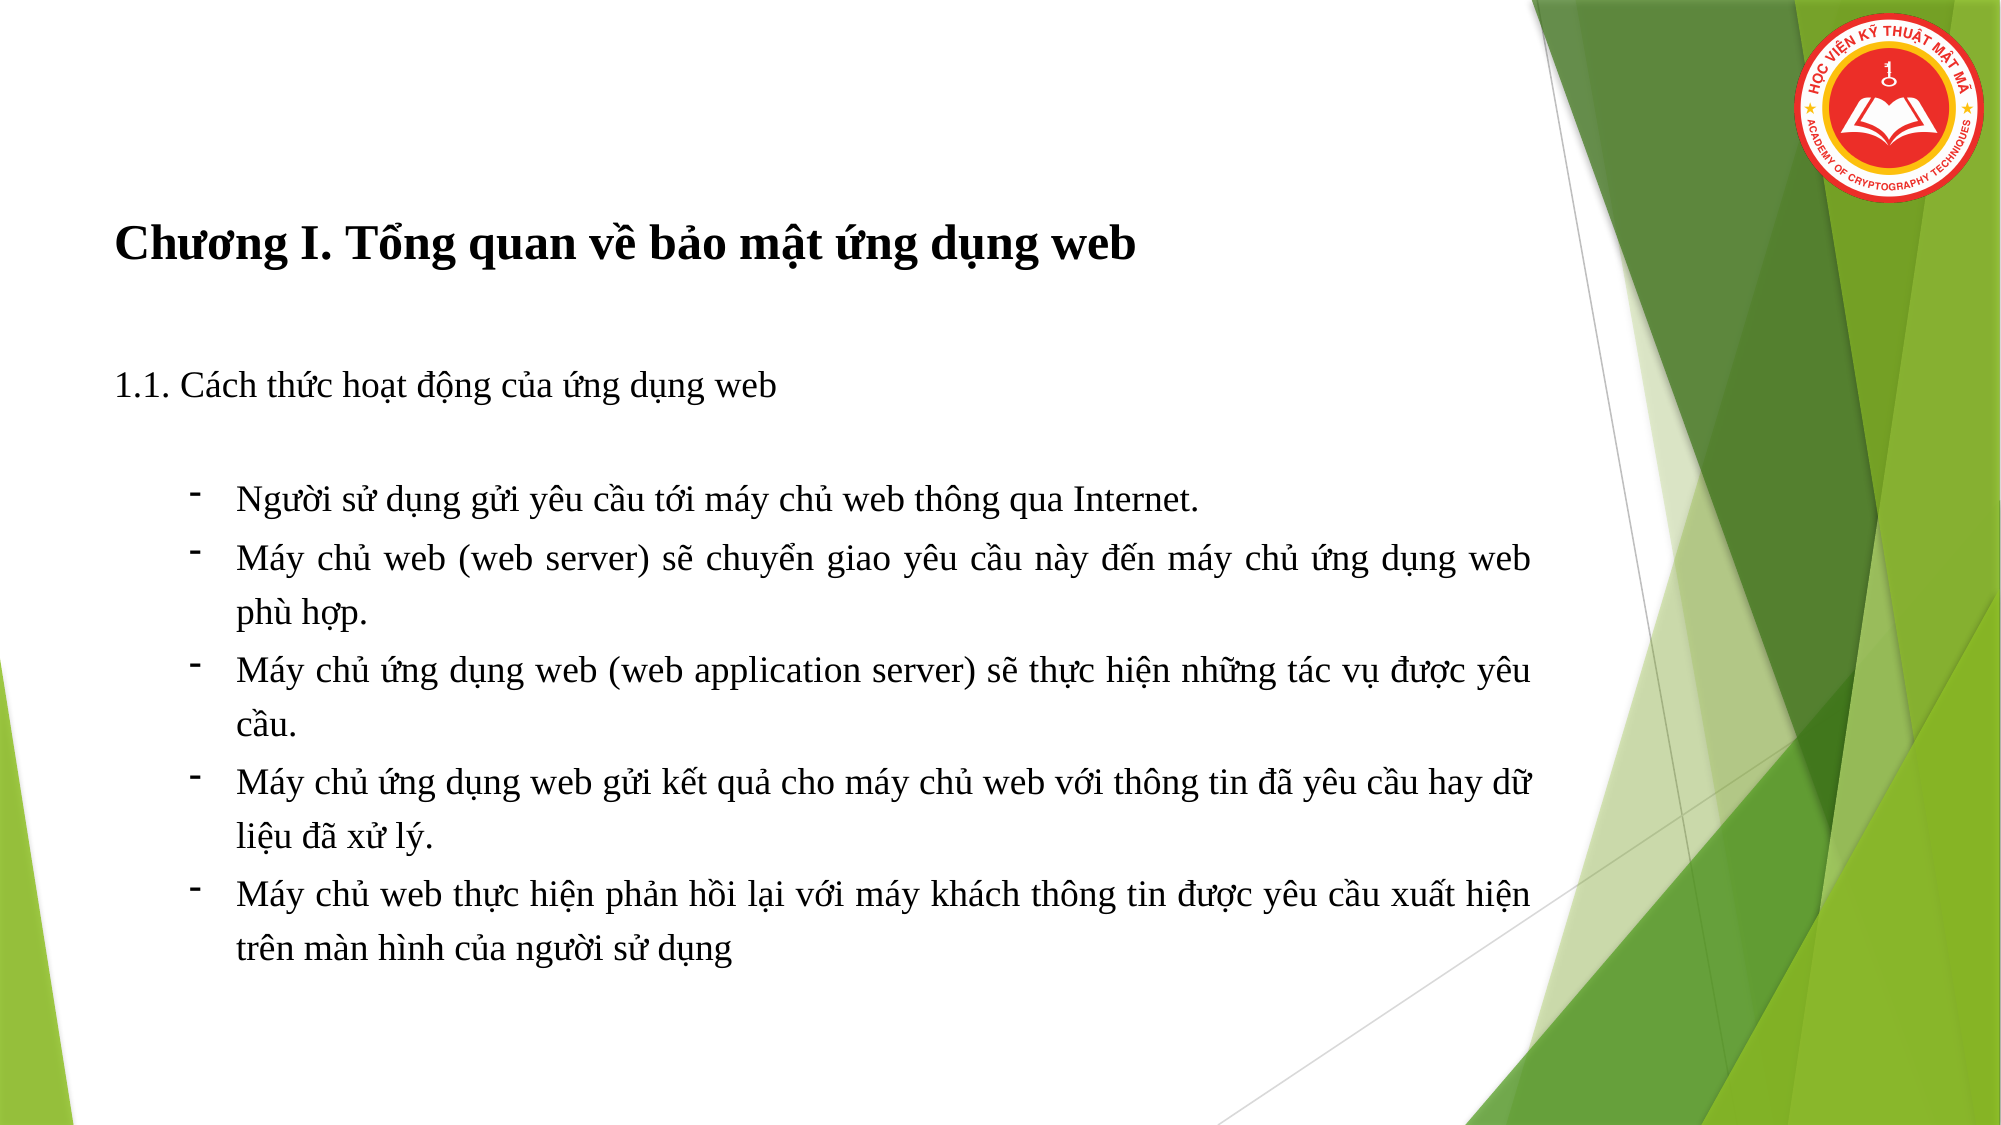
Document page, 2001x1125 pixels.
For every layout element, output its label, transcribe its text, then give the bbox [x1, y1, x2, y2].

text_box Người sử dụng gửi yêu cầu tới máy chủ web thông qua Internet. Máy chủ web (web server) sẽ chuyển giao yêu cầu này đến máy chủ ứng dụng web phù hợp. Máy chủ ứng dụng web (web application server) sẽ thực hiện những tác vụ được yêu cầu. Máy chủ ứng dụng web gửi kết quả cho máy chủ web với thông tin đã yêu cầu hay dữ liệu đã xử lý. Máy chủ web thực hiện phản hồi lại với máy khách thông tin được yêu cầu xuất hiện trên màn hình của người sử dụng [99, 458, 1548, 976]
text_box 1.1. Cách thức hoạt động của ứng dụng web [99, 352, 832, 413]
text_box Chương I. Tổng quan về bảo mật ứng dụng web [99, 202, 1548, 278]
picture [1793, 12, 1985, 203]
